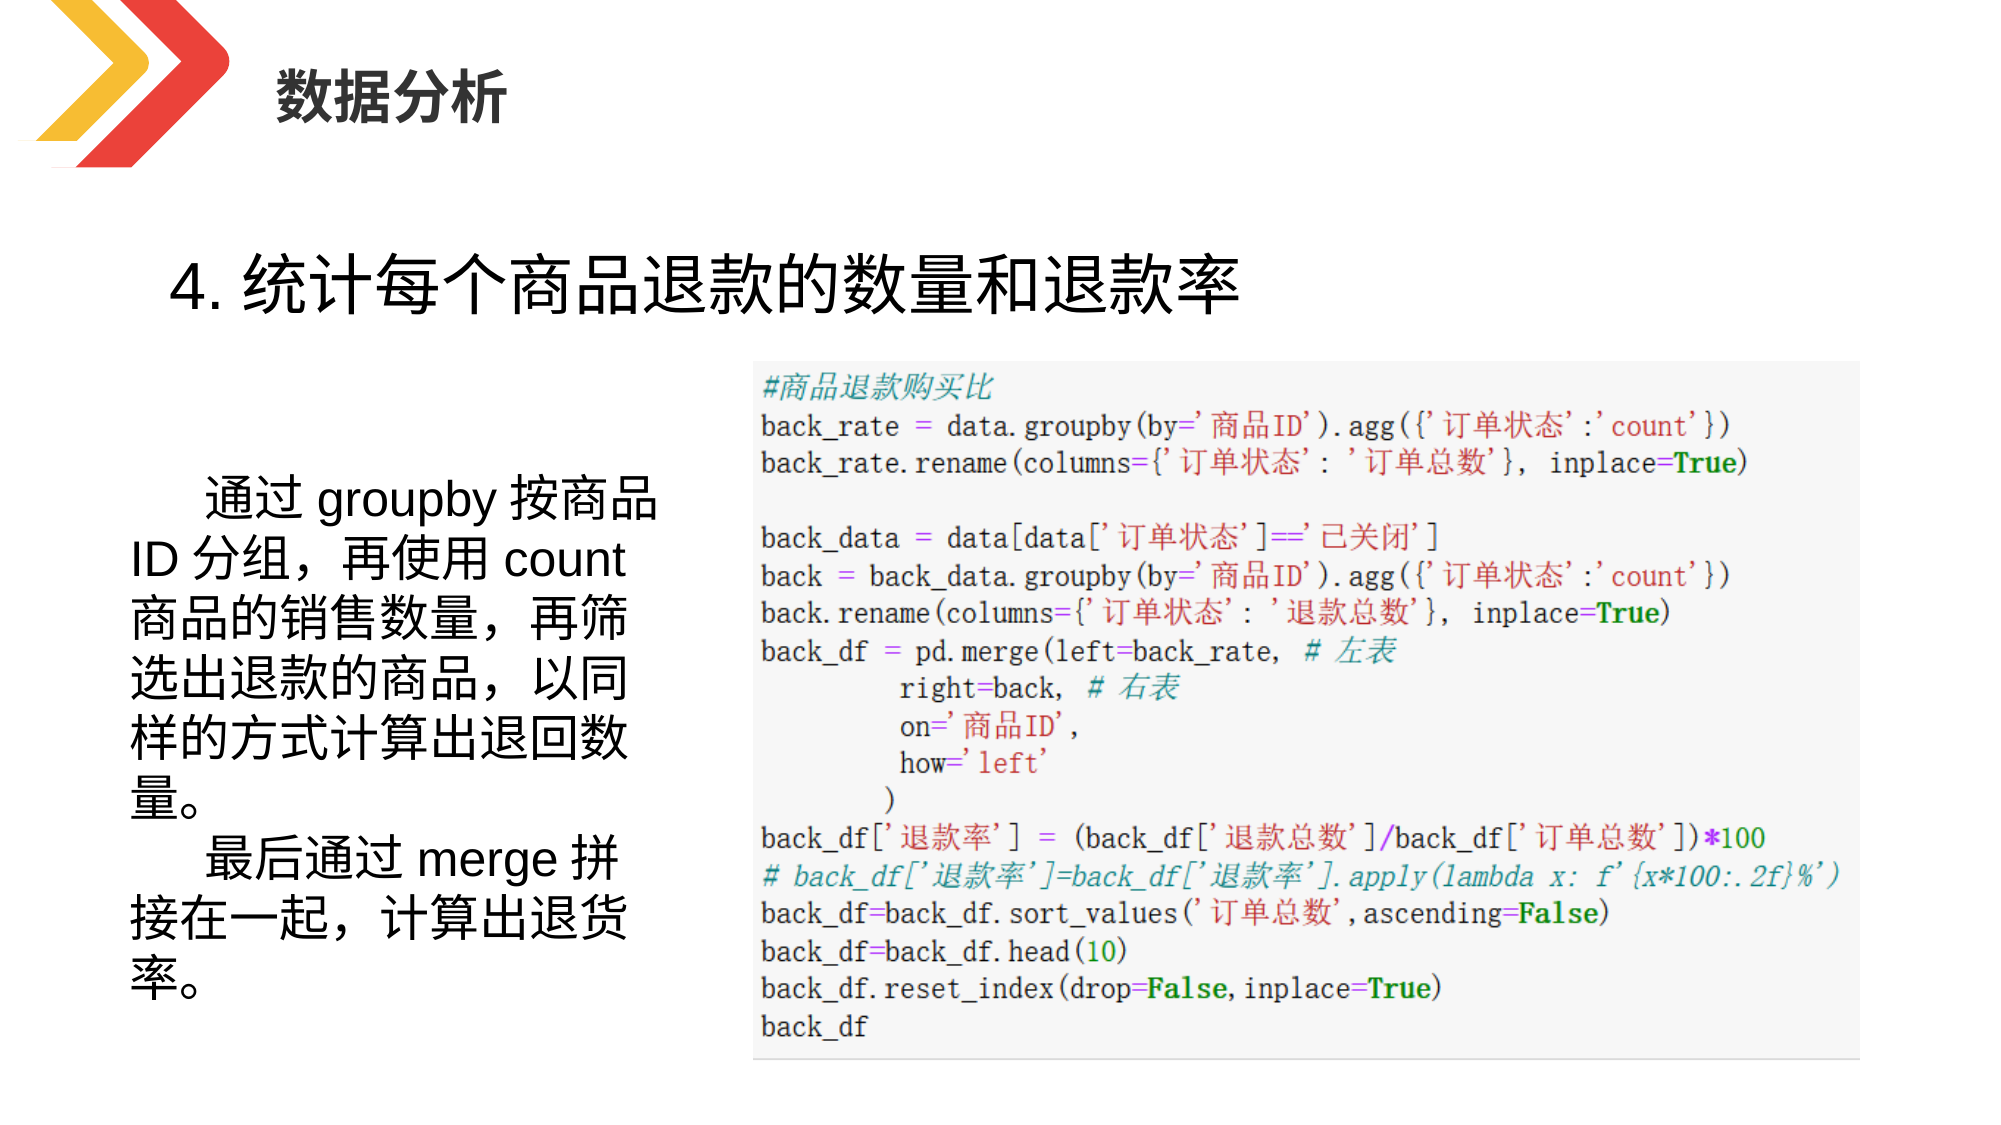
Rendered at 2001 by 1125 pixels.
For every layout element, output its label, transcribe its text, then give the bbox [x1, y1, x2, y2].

picture [753, 361, 1860, 1066]
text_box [0, 0, 950, 193]
text_box 4.统计每个商品退款的数量和退款率 [154, 235, 1378, 362]
text_box 通过groupby按商品ID分组，再使用count商品的销售数量，再筛选出退款的商品，以同样的方式计算出退回数量。 最后通过merge拼接在一起，计算出退货率。 [115, 458, 683, 918]
